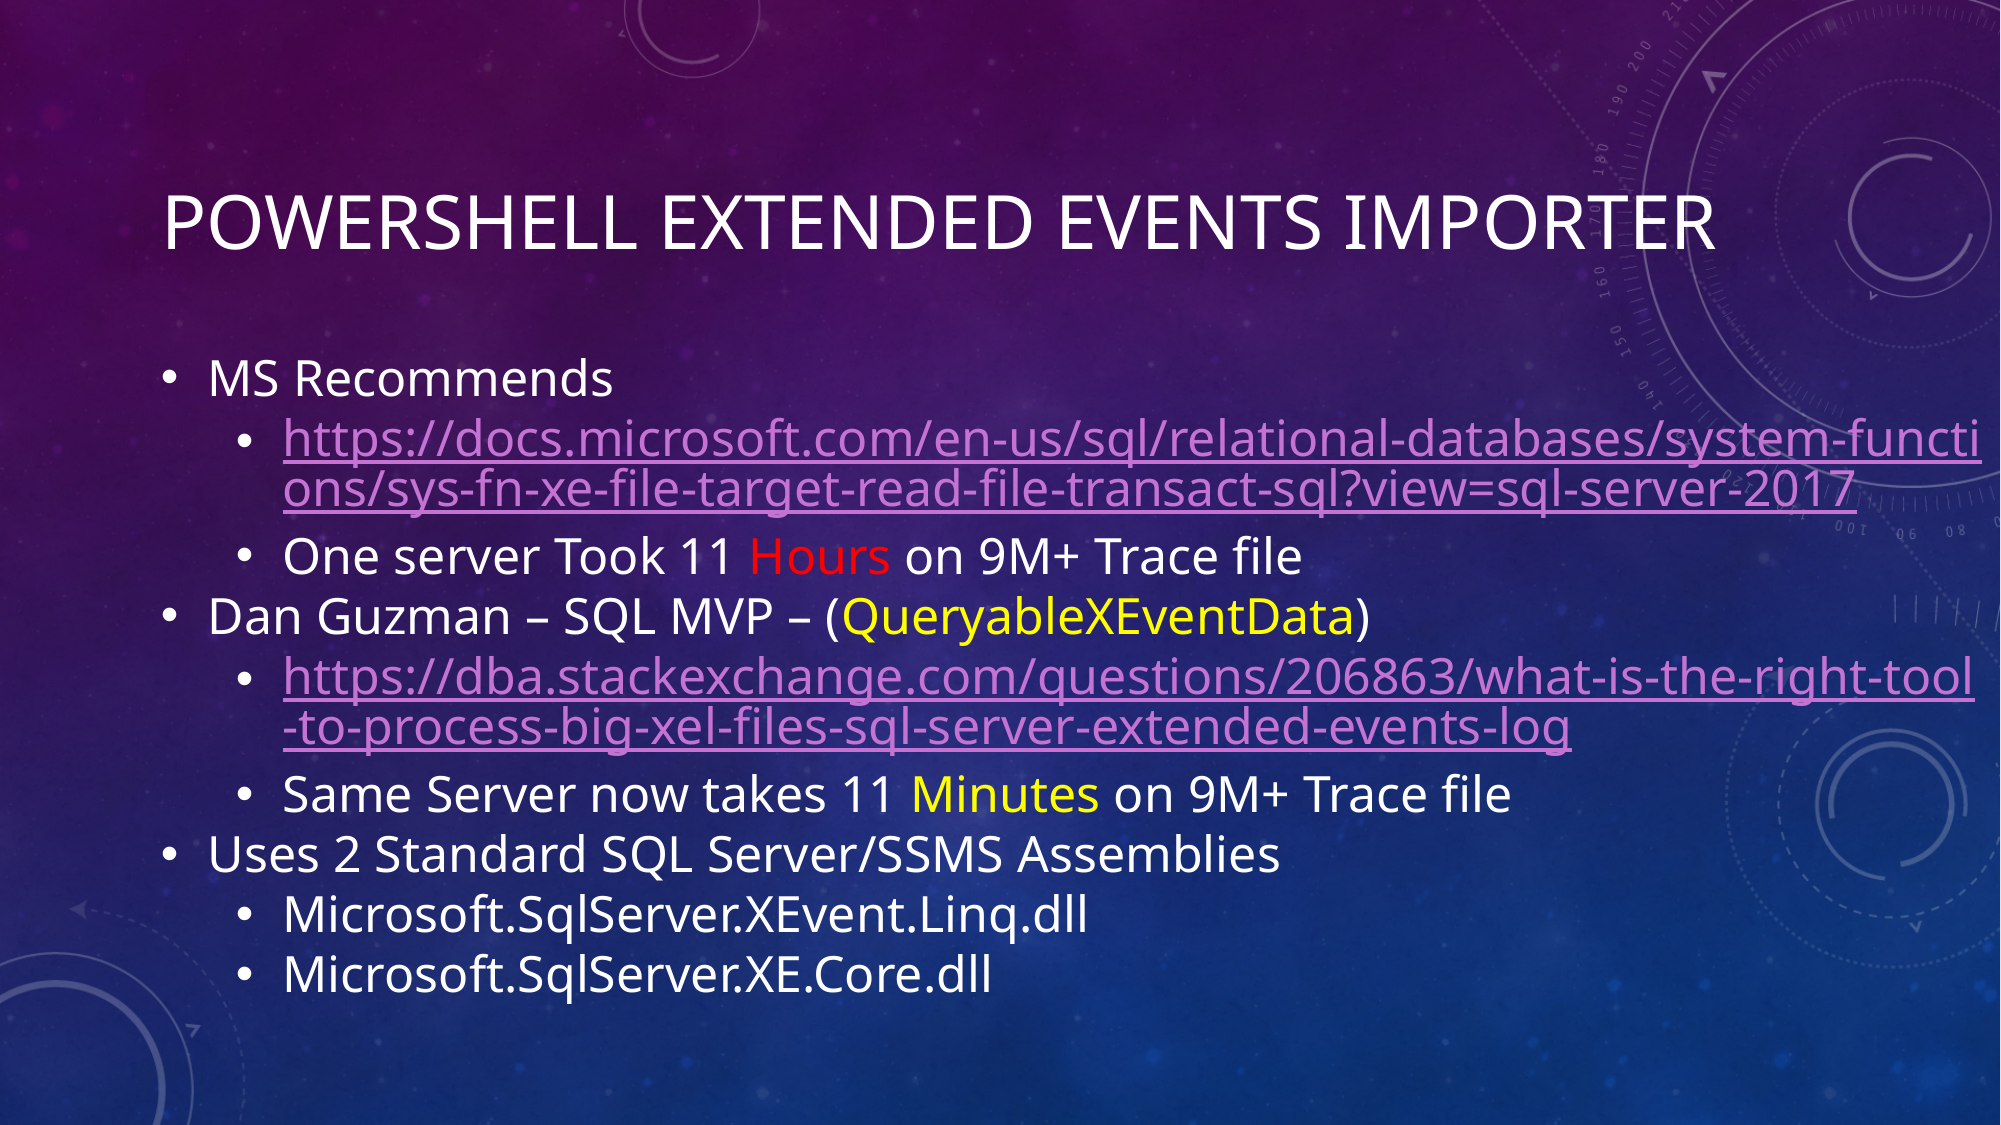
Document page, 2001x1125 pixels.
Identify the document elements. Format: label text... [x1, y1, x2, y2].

picture [0, 0, 2001, 1125]
text_box MS Recommends https://docs.microsoft.com/en-us/sql/relational-databases/system-functions/sys-fn-xe-file-target-read-file-transact-sql?view=sql-server-2017 One server Took 11 Hours on 9M+ Trace file Dan Guzman – SQL MVP – (QueryableXEventData) https://dba.stackexchange.com/questions/206863/what-is-the-right-tool-to-process-big-xel-files-sql-server-extended-events-log Same Server now takes 11 Minutes on 9M+ Trace file Uses 2 Standard SQL Server/SSMS Assemblies Microsoft.SqlServer.XEvent.Linq.dll Microsoft.SqlServer.XE.Core.dll [145, 338, 2000, 911]
title Powershell extended Events importer [146, 99, 1749, 338]
